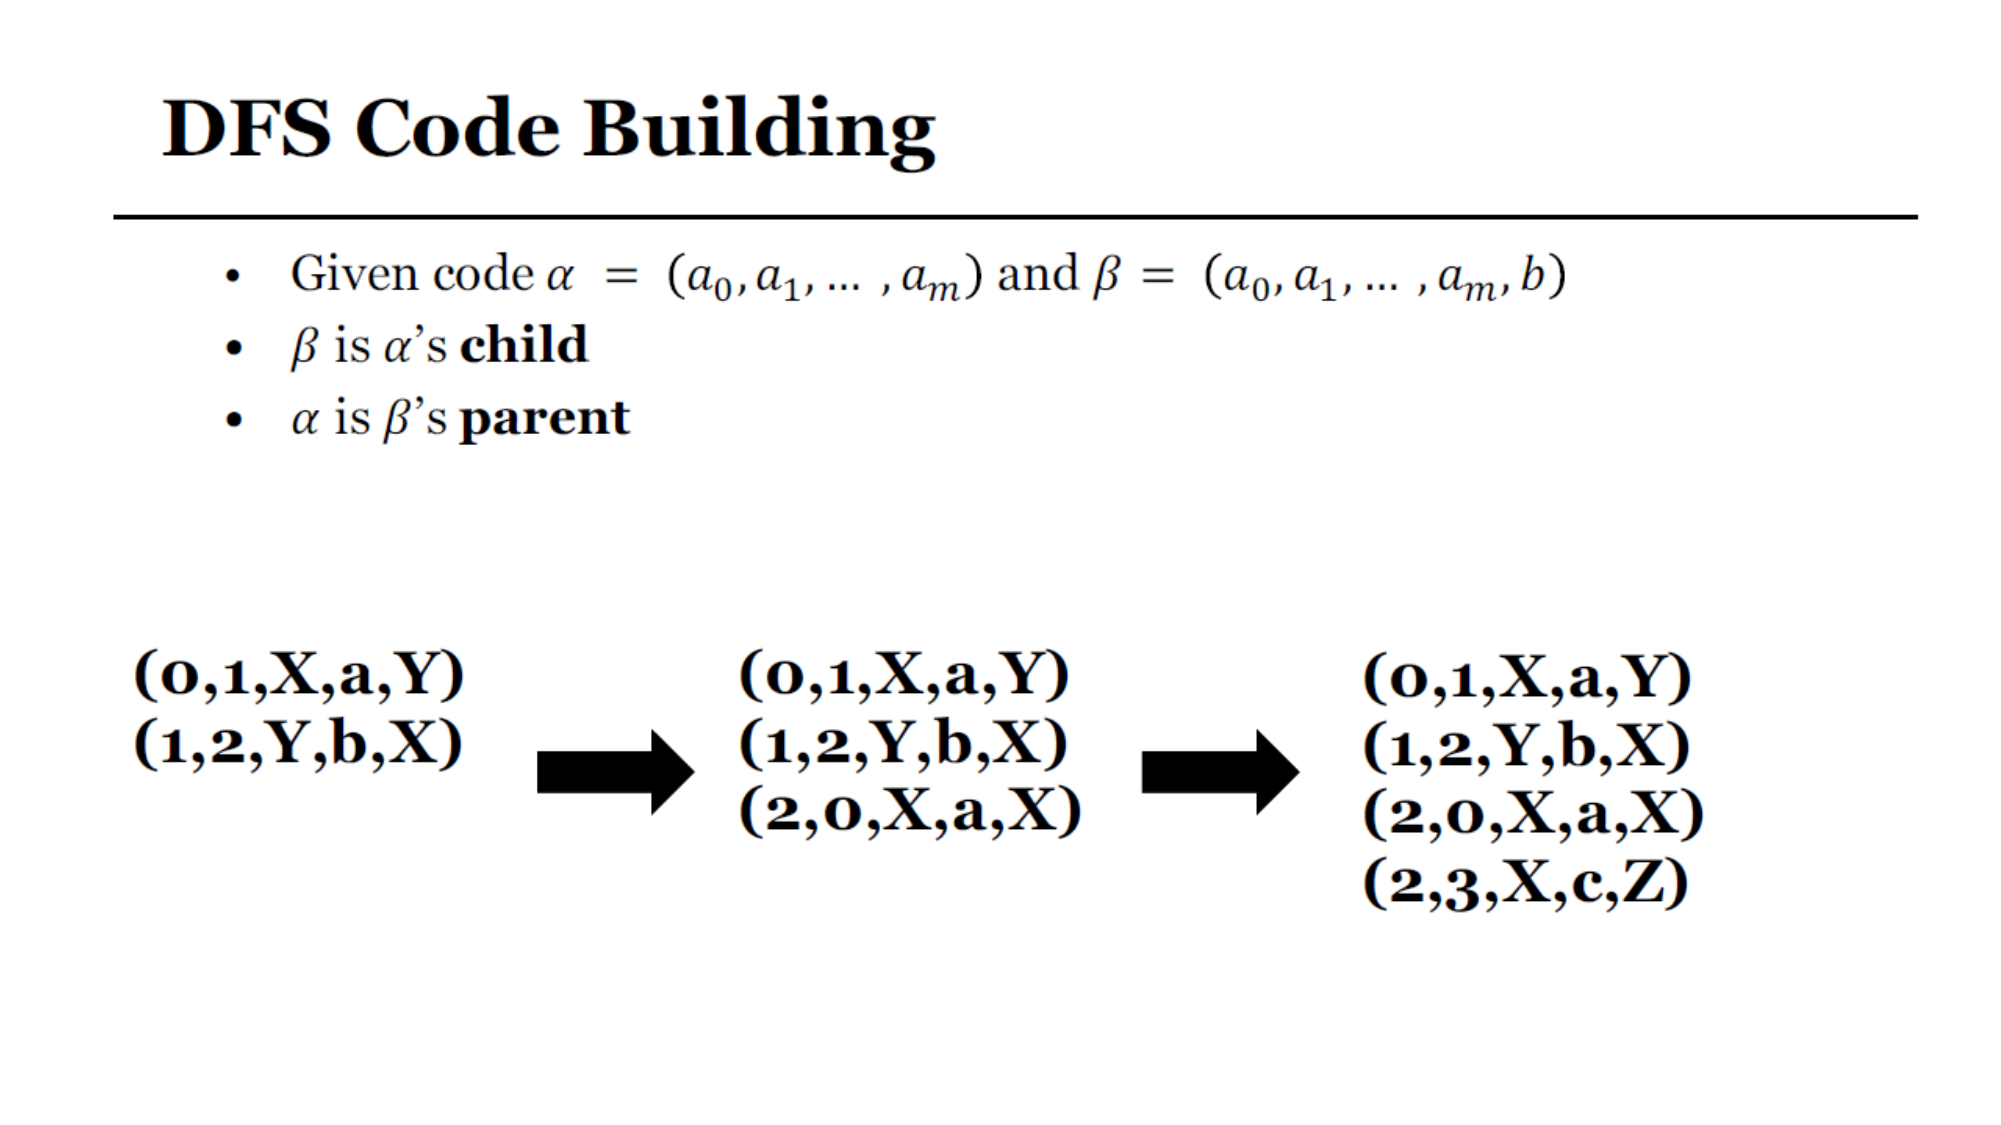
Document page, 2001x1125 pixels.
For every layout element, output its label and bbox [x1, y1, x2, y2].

picture [48, 54, 1934, 936]
